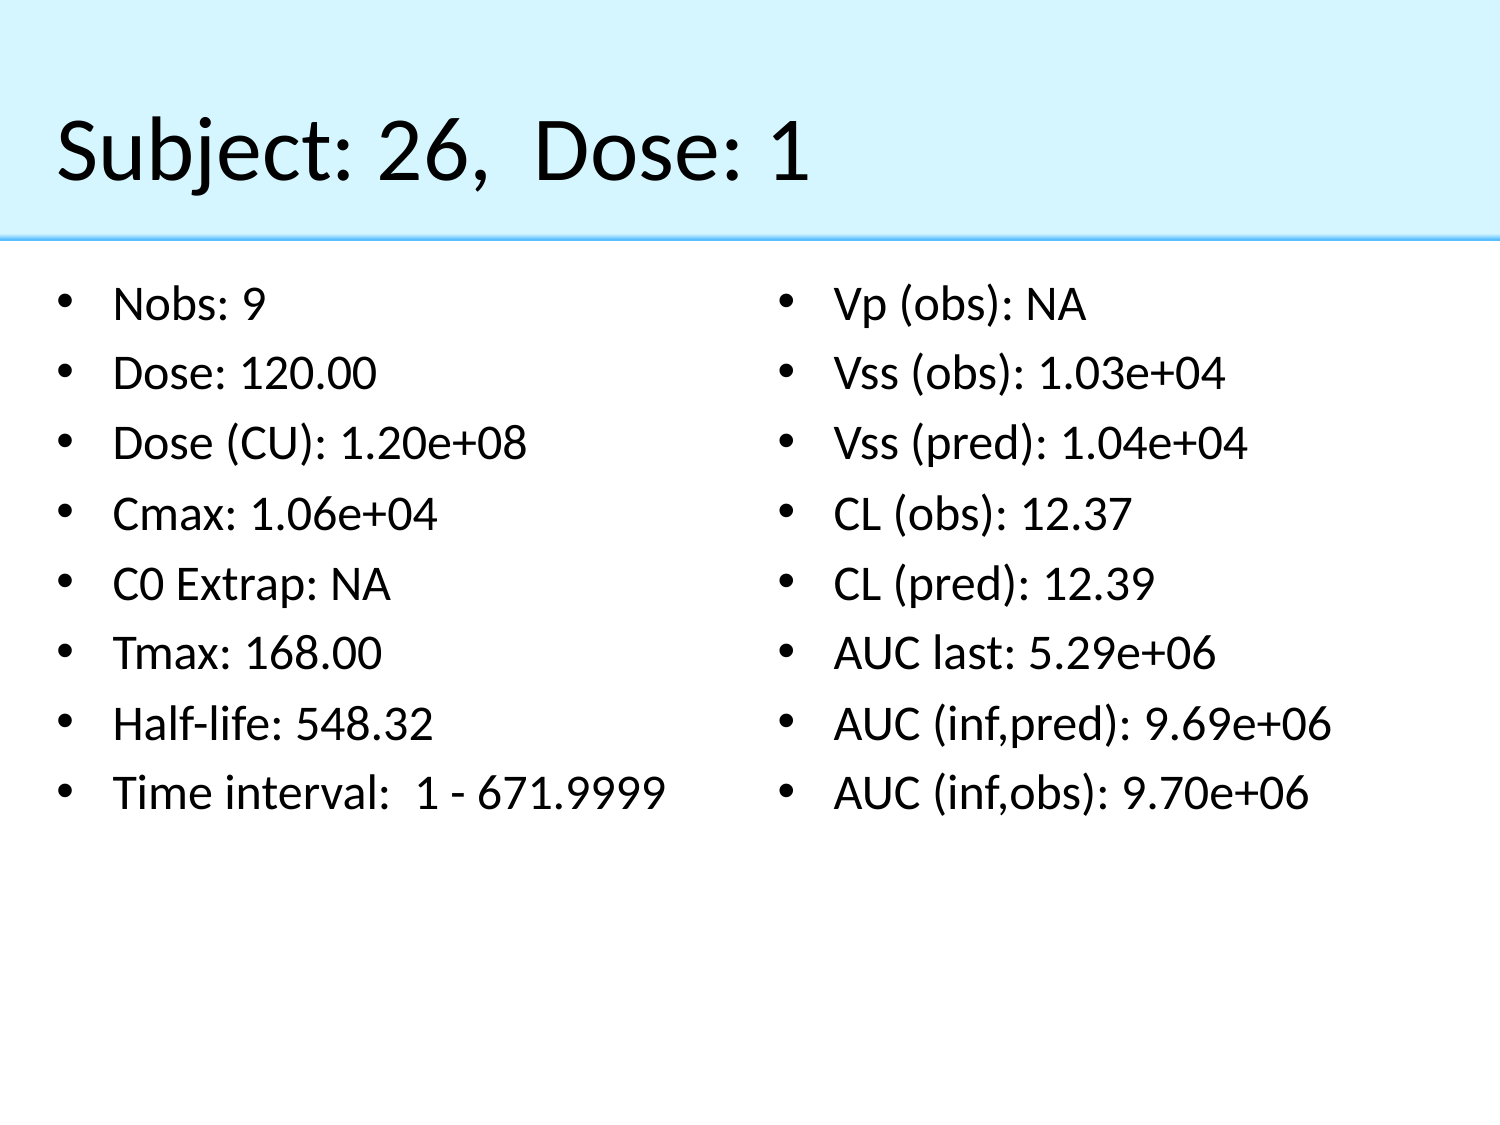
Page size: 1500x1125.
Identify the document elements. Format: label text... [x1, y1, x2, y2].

picture [0, 0, 1500, 241]
list Vp (obs): NA Vss (obs): 1.03e+04 Vss (pred): 1.04e+04 CL (obs): 12.37 CL (pred): 12.39 AUC last: 5.29e+06 AUC (inf,pred): 9.69e+06 AUC (inf,obs): 9.70e+06 [762, 262, 1460, 1013]
title Subject: 26, Dose: 1 [41, 78, 1459, 206]
list Nobs: 9 Dose: 120.00 Dose (CU): 1.20e+08 Cmax: 1.06e+04 C0 Extrap: NA Tmax: 168.00 Half-life: 548.32 Time interval: 1 - 671.9999 [41, 262, 741, 1013]
